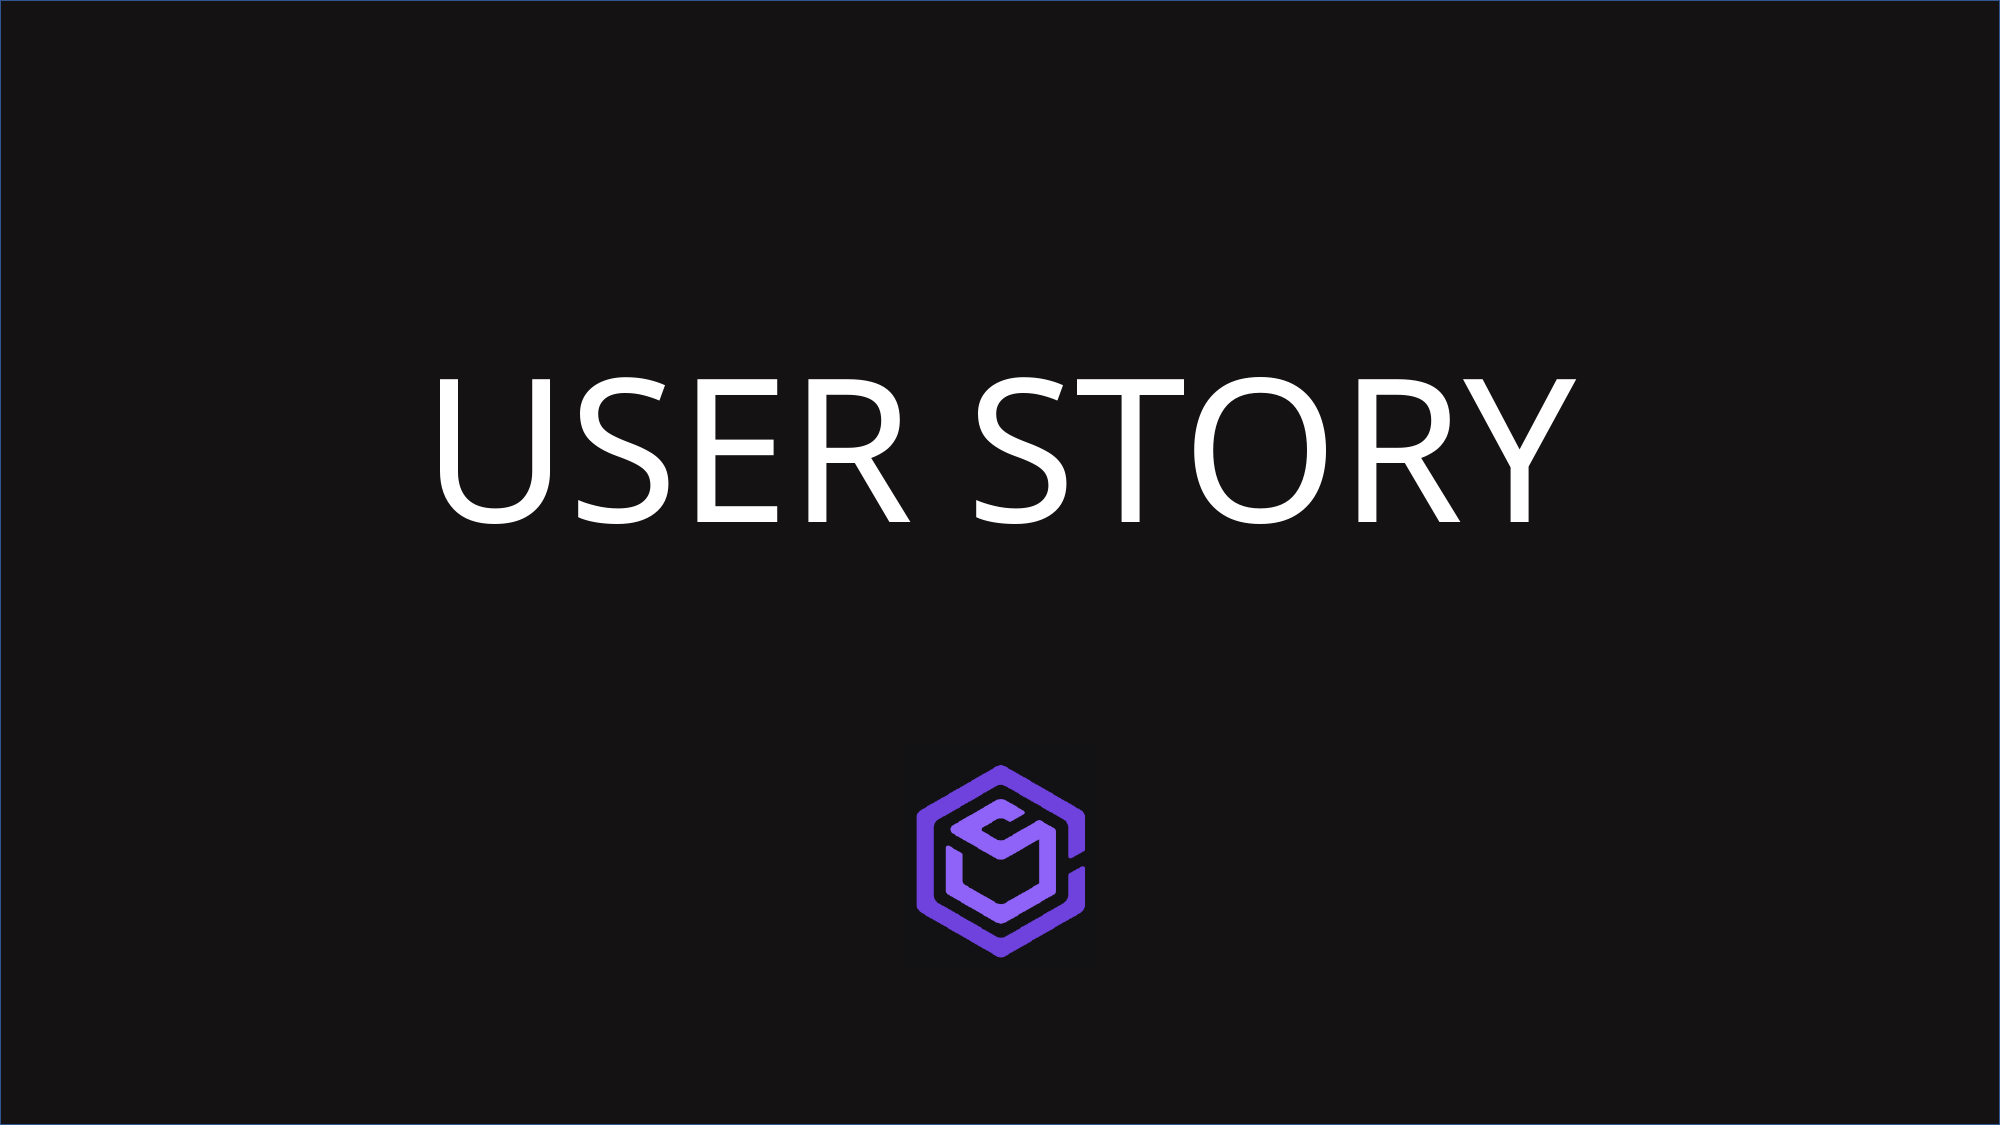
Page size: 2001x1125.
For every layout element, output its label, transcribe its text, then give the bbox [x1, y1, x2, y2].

picture [904, 745, 1096, 969]
text_box USER STORY [0, 0, 2000, 1125]
